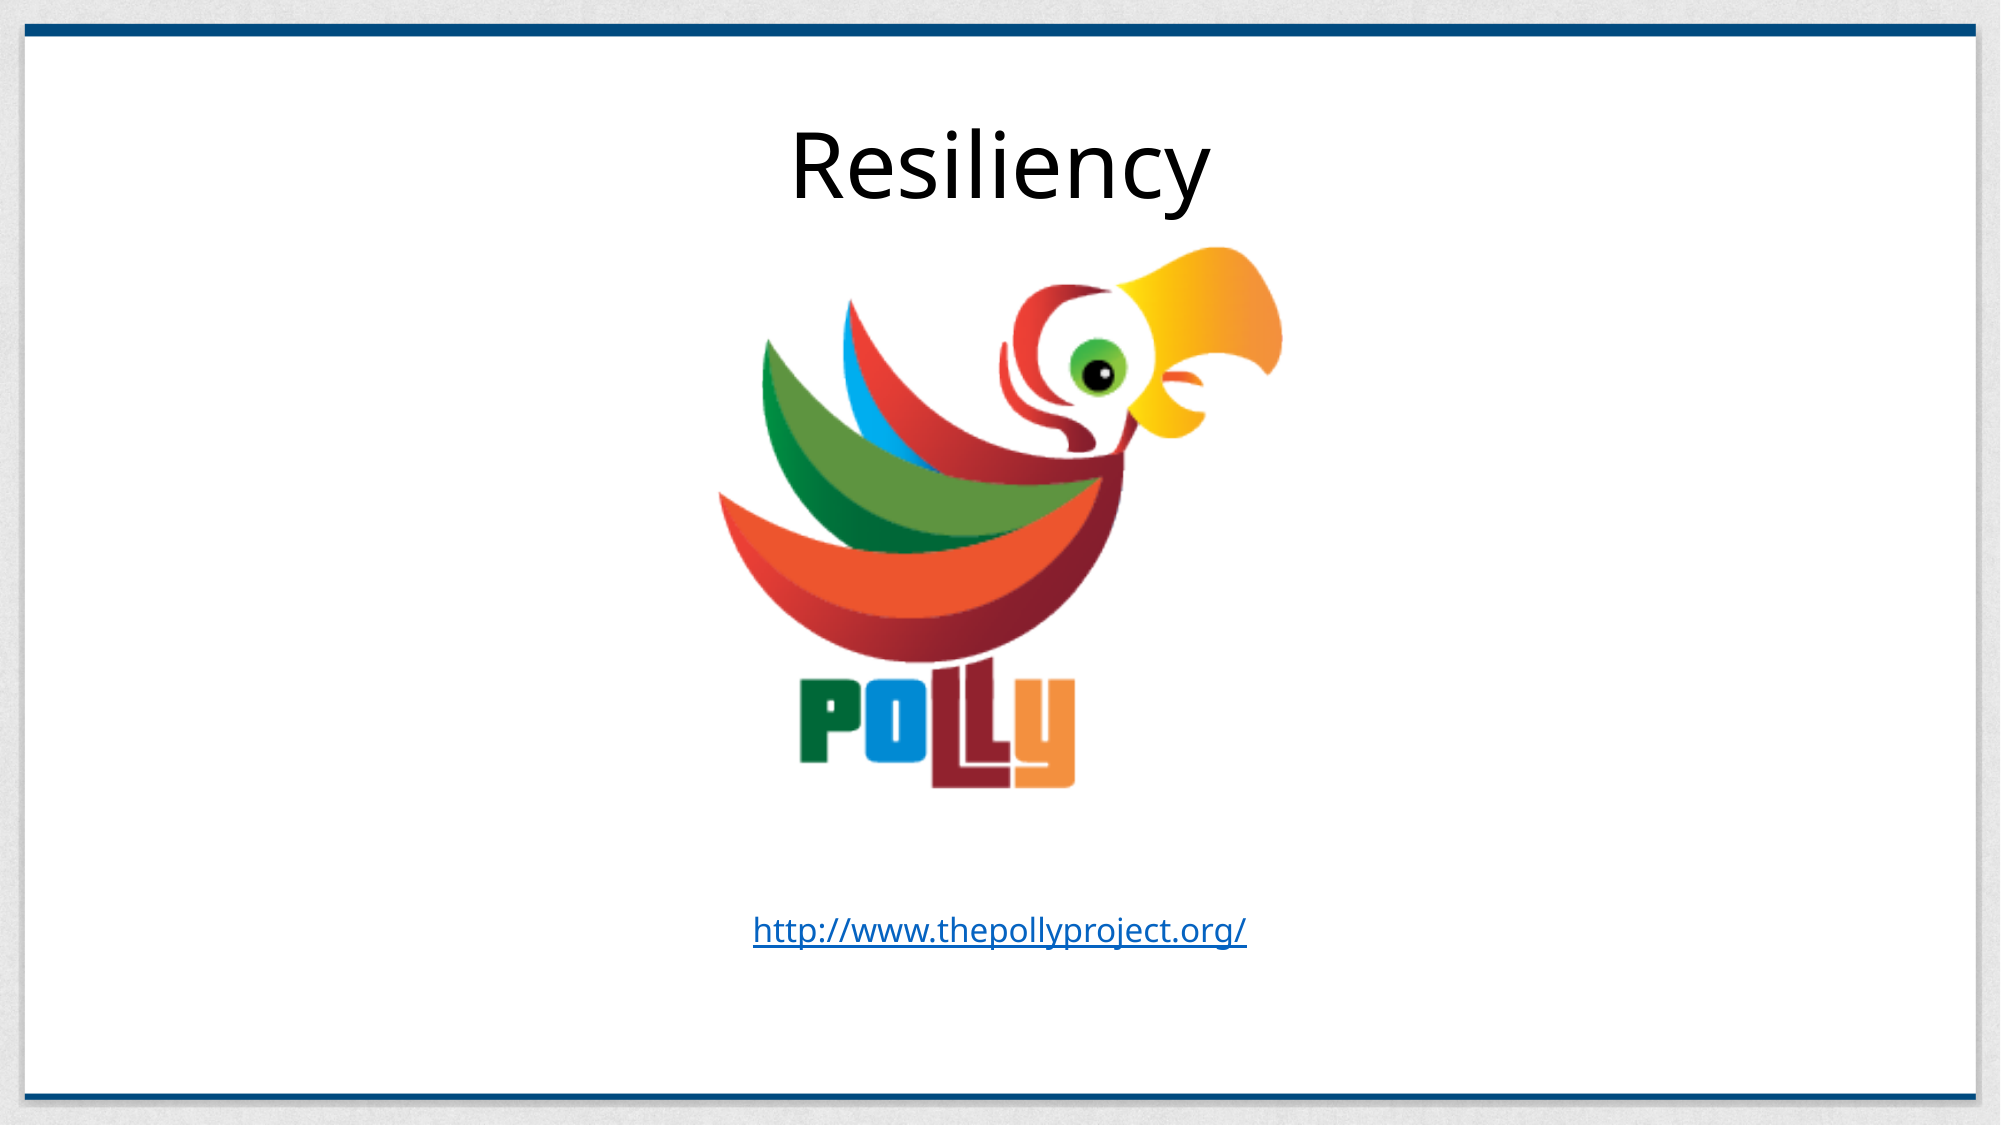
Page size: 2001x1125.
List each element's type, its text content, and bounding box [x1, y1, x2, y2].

title Resiliency [137, 59, 1863, 278]
list http://www.thepollyproject.org/ [137, 902, 1863, 1014]
picture [0, 0, 2001, 1125]
